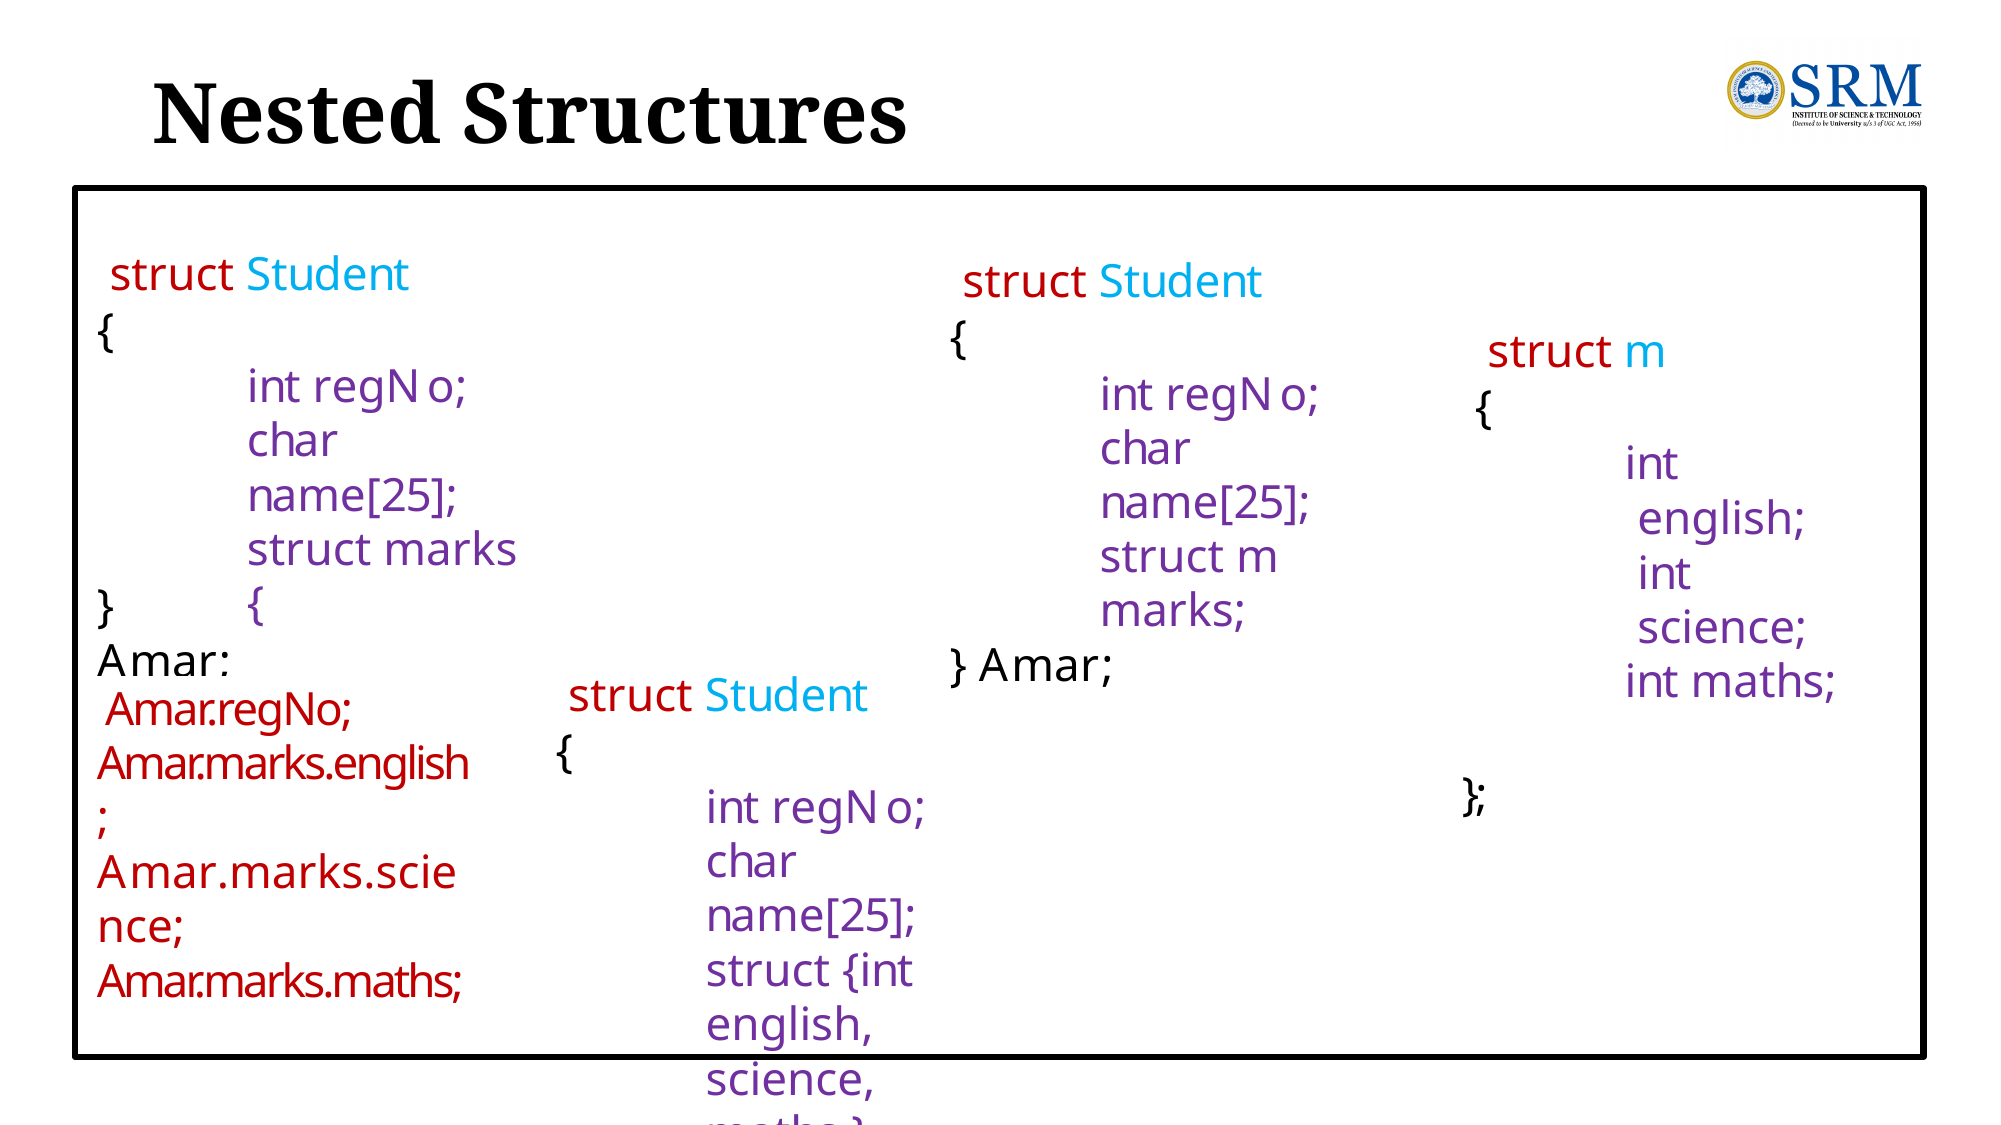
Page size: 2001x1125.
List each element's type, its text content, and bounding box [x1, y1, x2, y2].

title Nested Structures [137, 59, 1863, 174]
text_box struct Student { int regNo; char name[25]; struct {int english, science, maths } marks; } Amar; [553, 663, 1480, 1125]
text_box struct Student { int regNo; char name[25]; struct marks { int english, science, maths; } [94, 242, 916, 956]
list [75, 188, 1924, 1057]
text_box struct m { int english; int science; int maths; }; [1459, 316, 1899, 820]
text_box } Amar; [94, 574, 239, 676]
picture [1723, 37, 1926, 151]
text_box struct Student { int regNo; char name[25]; struct m marks; } Amar; [934, 246, 1480, 663]
text_box Amar.regNo; Amar.marks.english; Amar.marks.science; Amar.marks.maths; [81, 676, 506, 1008]
